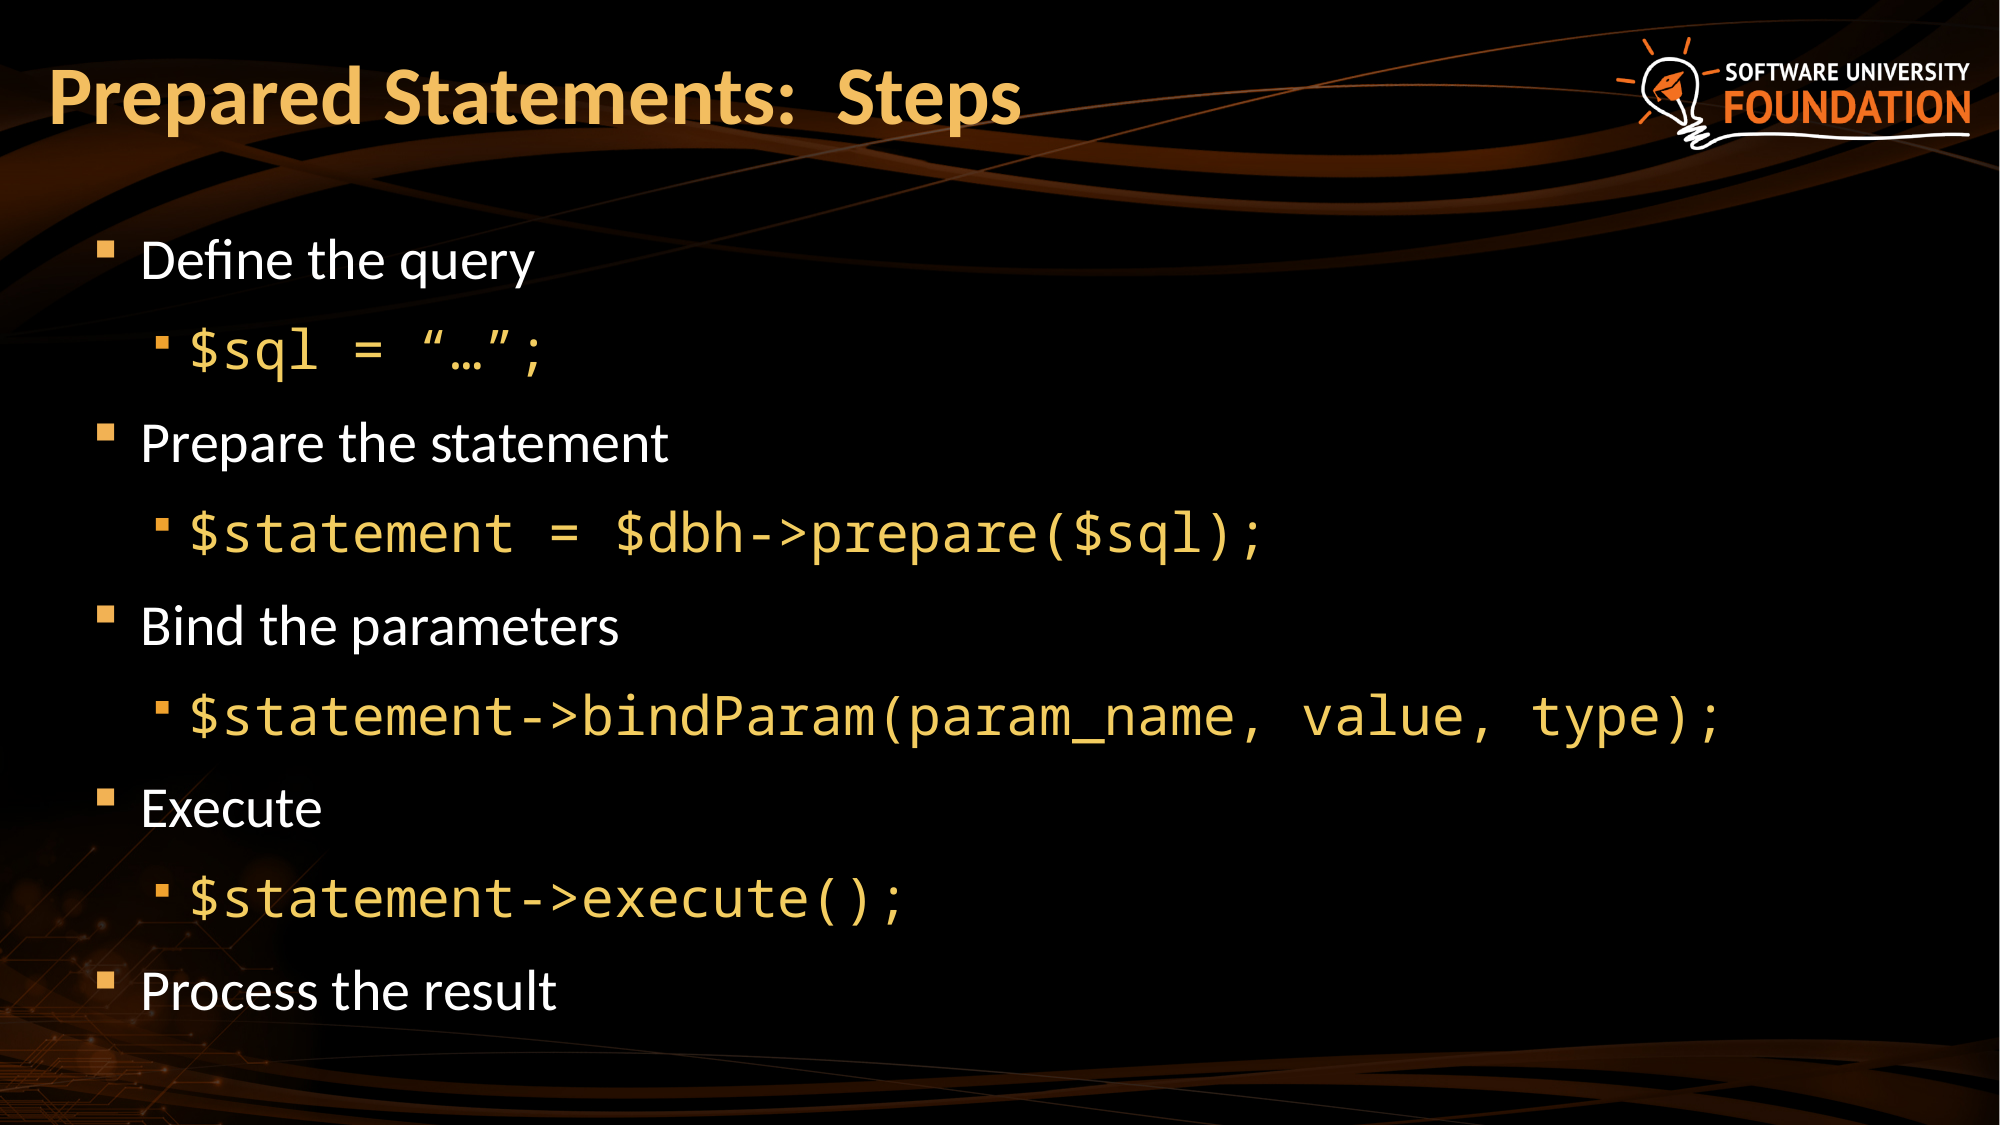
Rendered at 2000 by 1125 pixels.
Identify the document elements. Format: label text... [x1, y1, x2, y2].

title Prepared Statements: Steps [30, 6, 1602, 189]
picture [0, 0, 2000, 1125]
list Define the query $sql = “…”; Prepare the statement $statement = $dbh->prepare($sql); Bind the parameters $statement->bindParam(param_name, value, type); Execute $statement->execute(); Process the result [74, 212, 1750, 1063]
